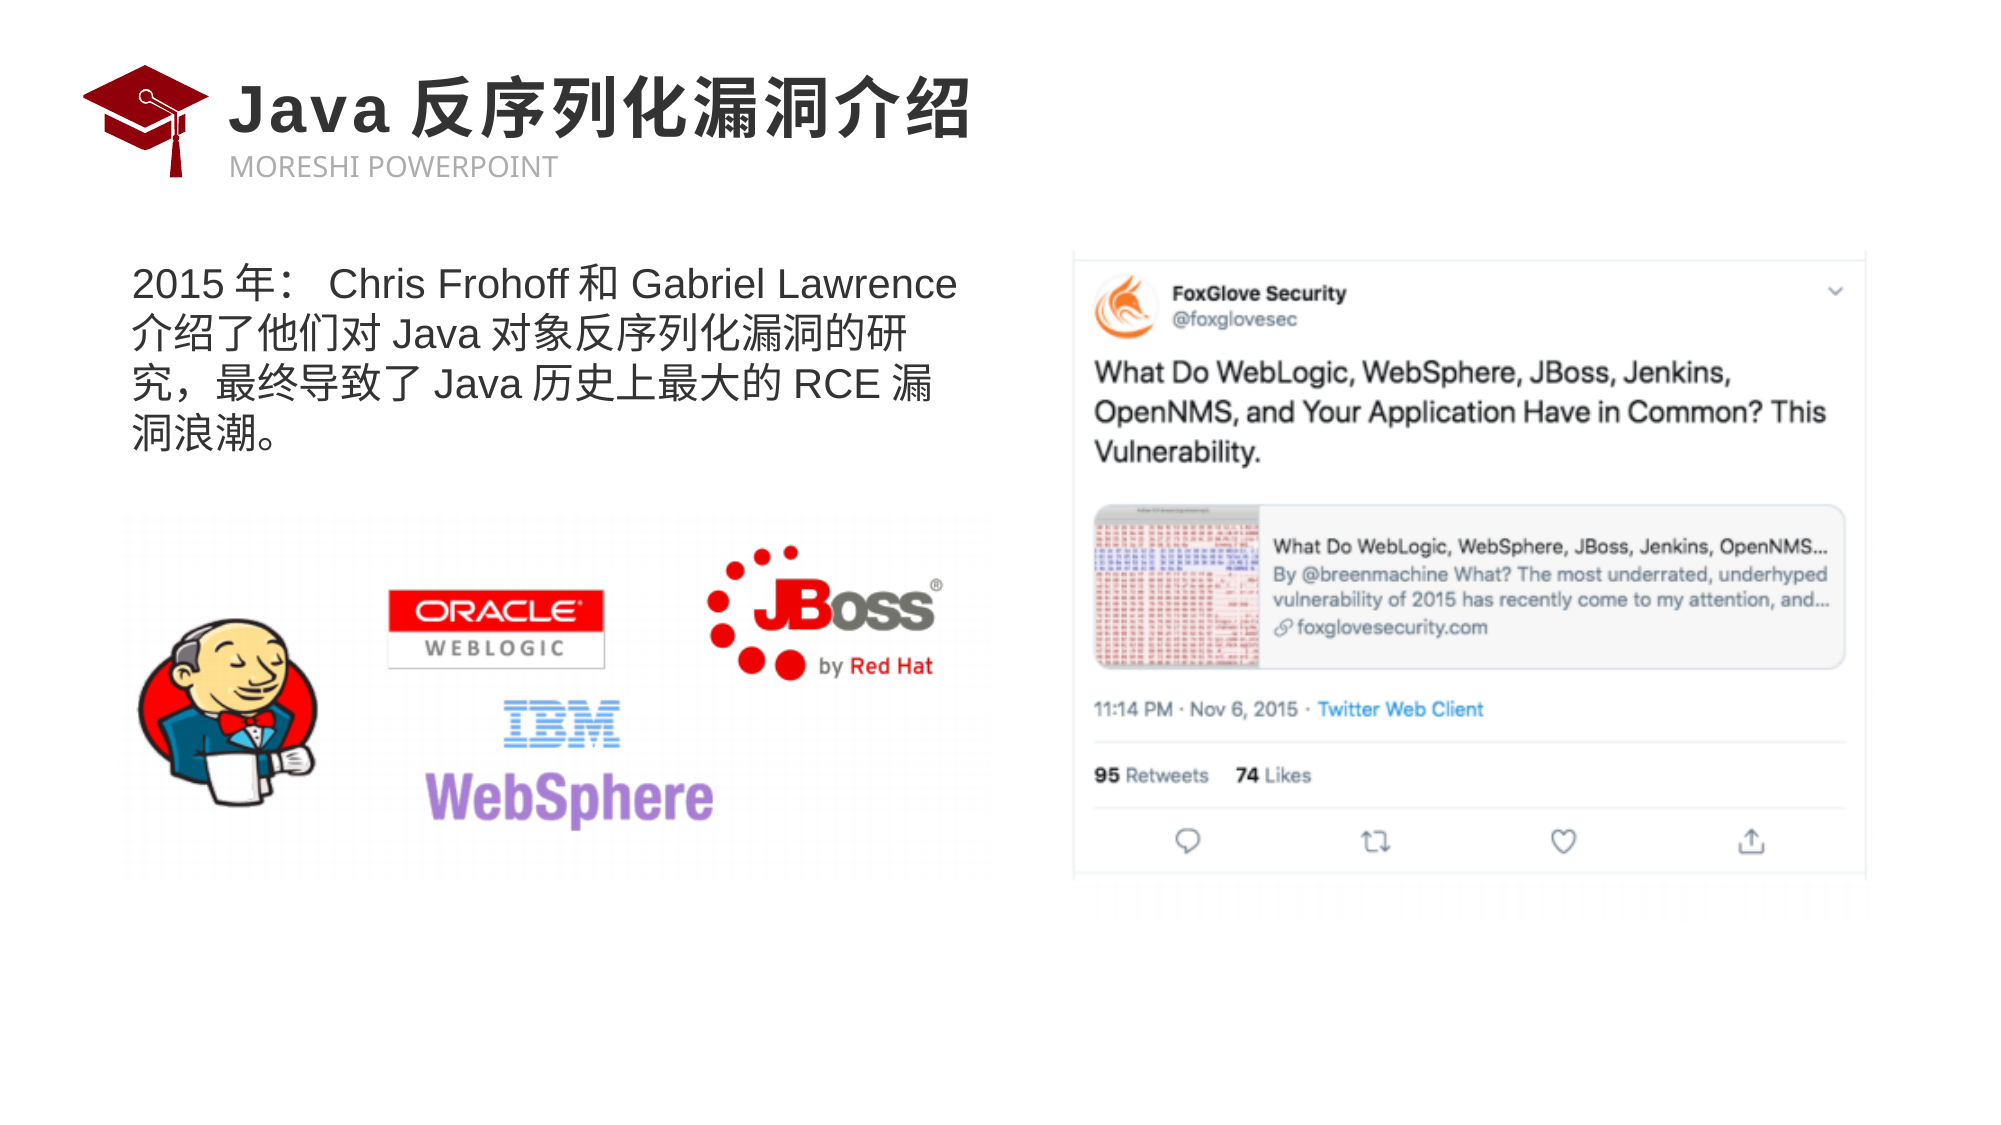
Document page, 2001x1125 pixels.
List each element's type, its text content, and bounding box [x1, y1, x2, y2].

picture [1068, 249, 1876, 922]
picture [117, 511, 991, 882]
text_box 2015年：Chris Frohoff和Gabriel Lawrence介绍了他们对Java对象反序列化漏洞的研究，最终导致了Java历史上最大的RCE漏洞浪潮。 [117, 249, 985, 465]
title Java反序列化漏洞介绍 [213, 55, 1709, 168]
